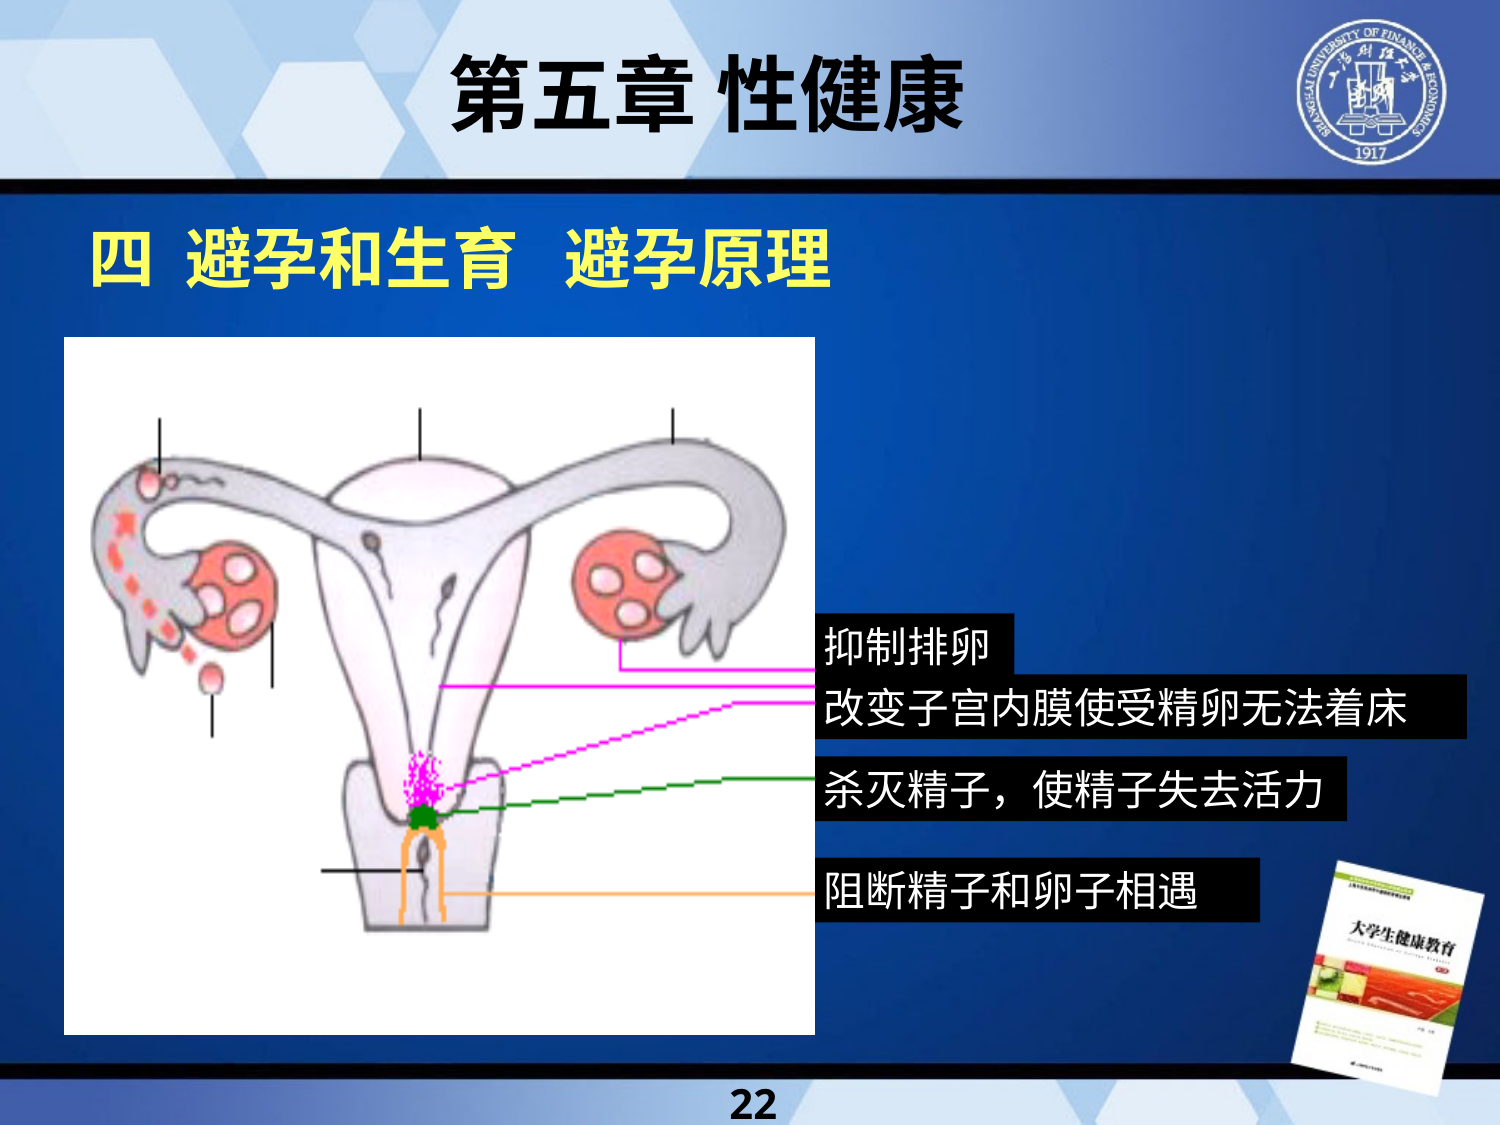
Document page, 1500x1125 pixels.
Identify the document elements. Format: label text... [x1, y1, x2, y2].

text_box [64, 337, 1468, 1036]
title 四 避孕和生育 避孕原理 [73, 209, 1424, 336]
text_box 22 [714, 1070, 809, 1125]
picture [0, 0, 1500, 1125]
text_box 第五章 性健康 [0, 0, 1414, 213]
